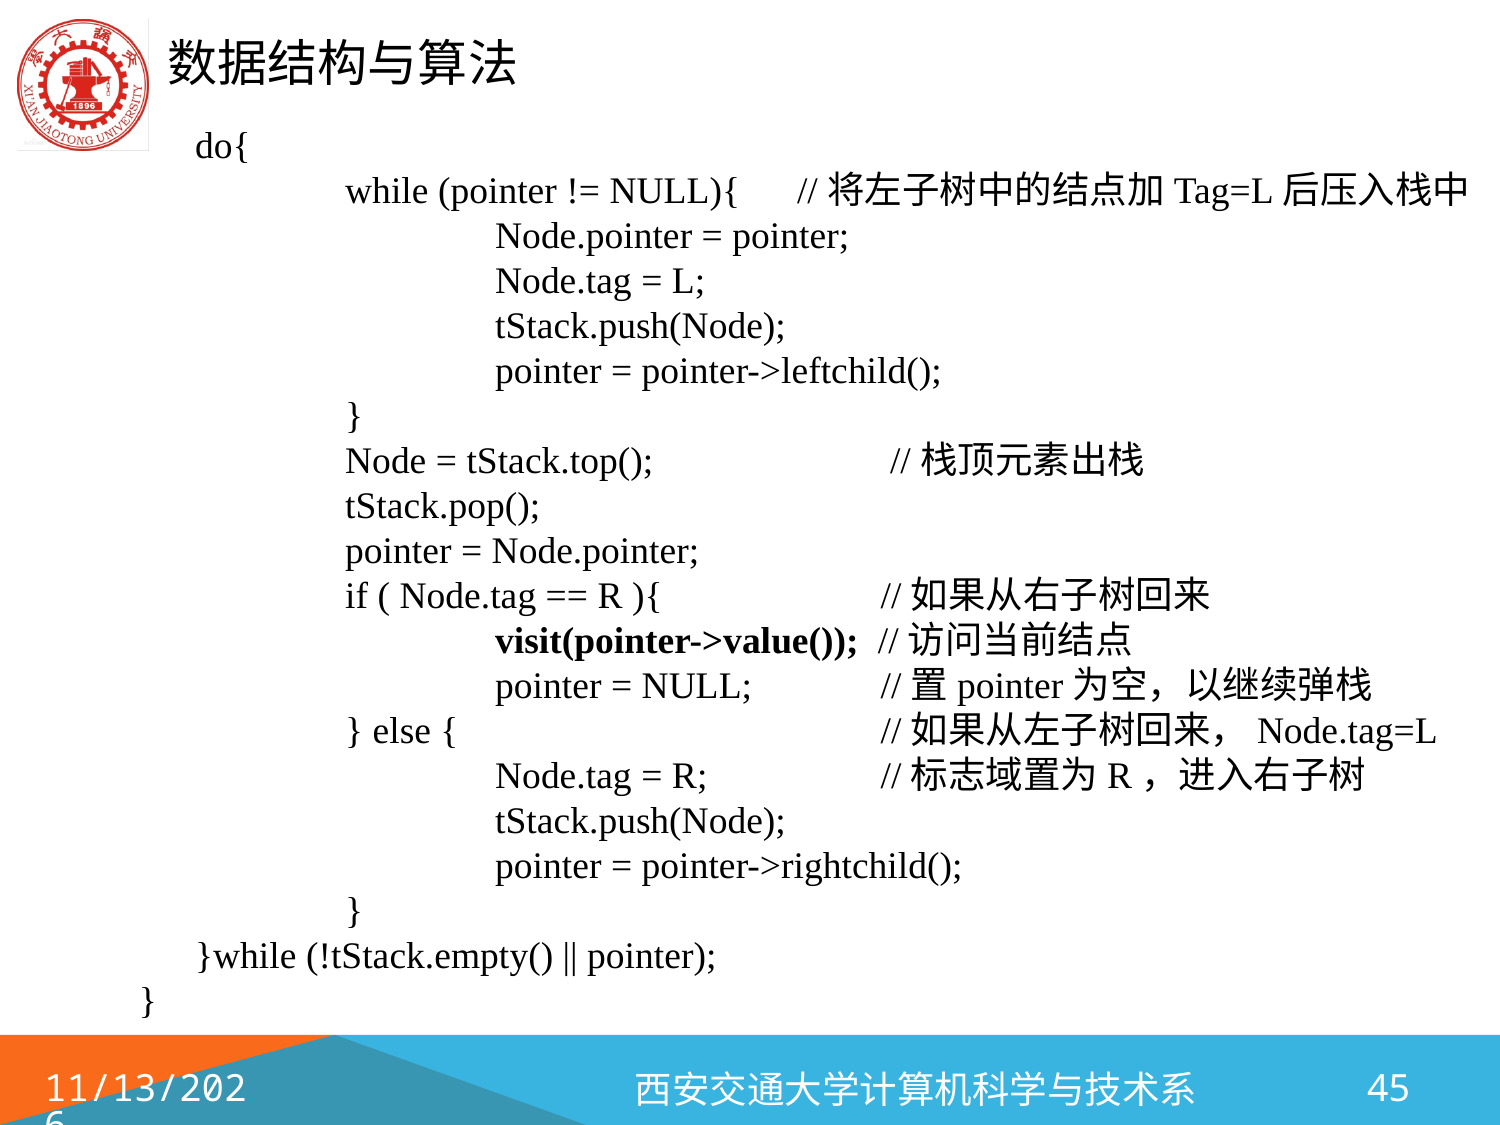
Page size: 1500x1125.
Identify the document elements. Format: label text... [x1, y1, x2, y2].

list do{ while (pointer != NULL){ //将左子树中的结点加Tag=L后压入栈中 Node.pointer = pointer; Node.tag = L; tStack.push(Node); pointer = pointer->leftchild(); } Node = tStack.top(); //栈顶元素出栈 tStack.pop(); pointer = Node.pointer; if ( Node.tag == R ){ //如果从右子树回来 visit(pointer->value()); //访问当前结点 pointer = NULL; //置pointer为空，以继续弹栈 } else { //如果从左子树回来，Node.tag=L Node.tag = R; //标志域置为R，进入右子树 tStack.push(Node); pointer = pointer->rightchild(); } }while (!tStack.empty() || pointer); } [123, 113, 1495, 1024]
picture [17, 19, 149, 151]
